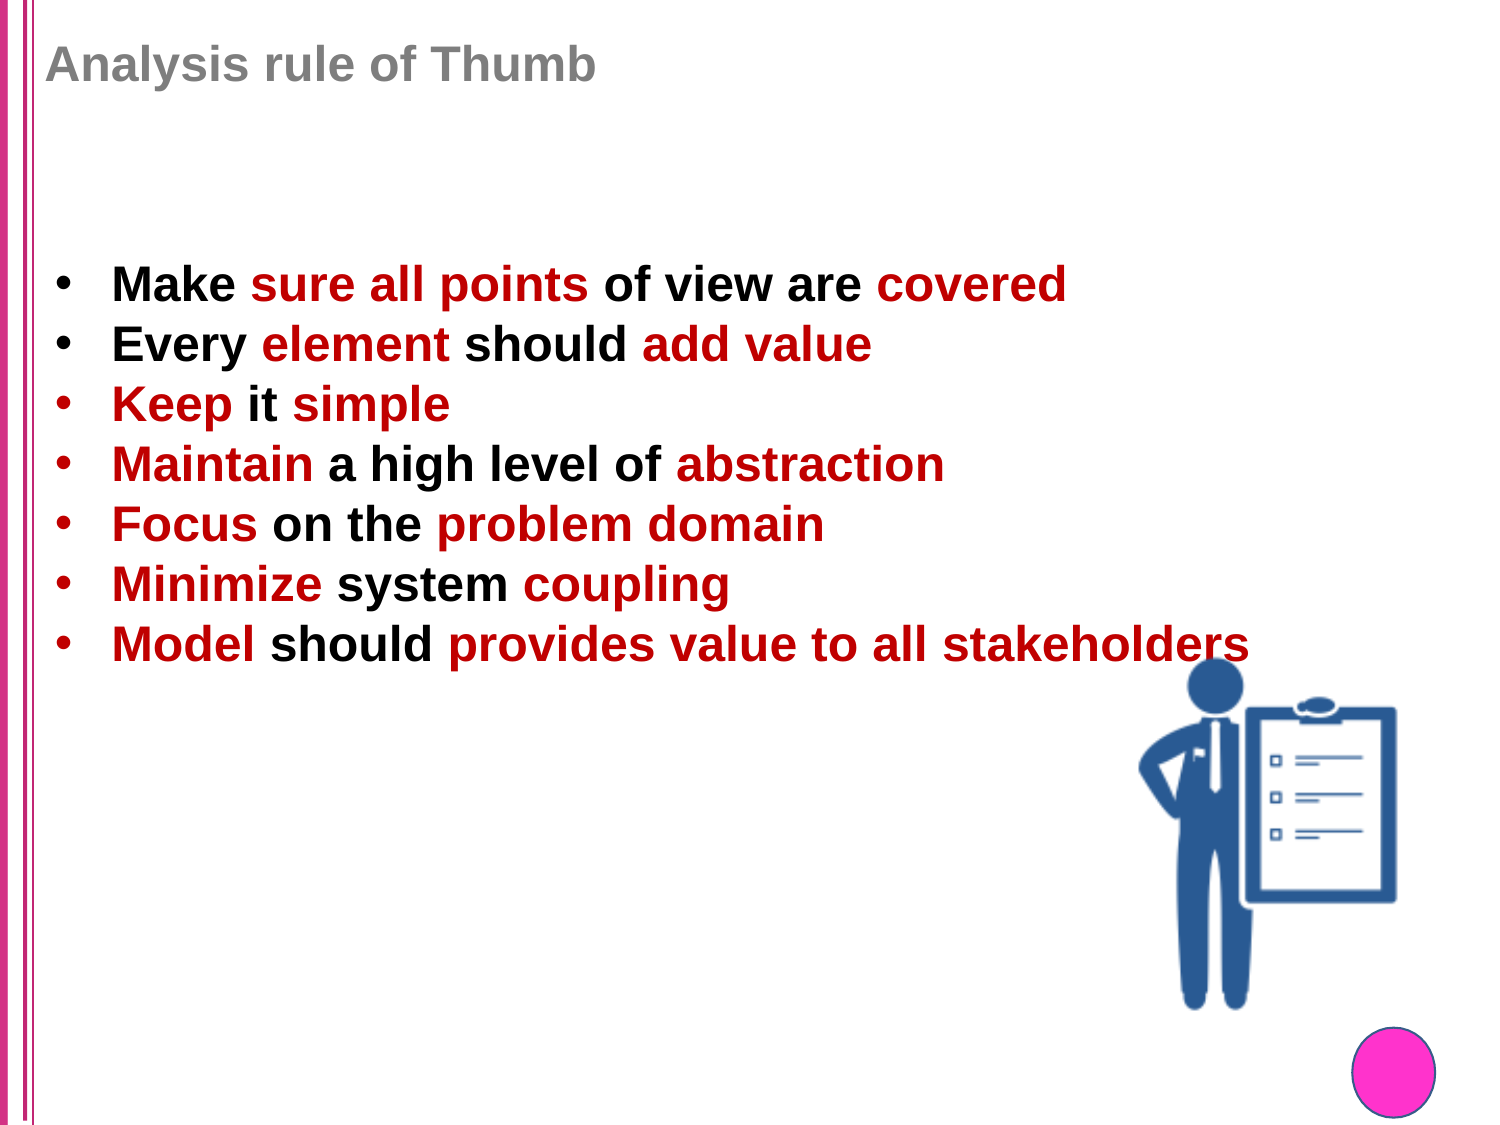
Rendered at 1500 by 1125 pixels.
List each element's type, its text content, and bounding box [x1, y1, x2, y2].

title Analysis rule of Thumb [44, 31, 1456, 96]
picture [0, 0, 10, 1125]
list Make sure all points of view are covered Every element should add value Keep it simple Maintain a high level of abstraction Focus on the problem domain Minimize system coupling Model should provides value to all stakeholders [54, 251, 1445, 676]
picture [1083, 620, 1500, 1038]
